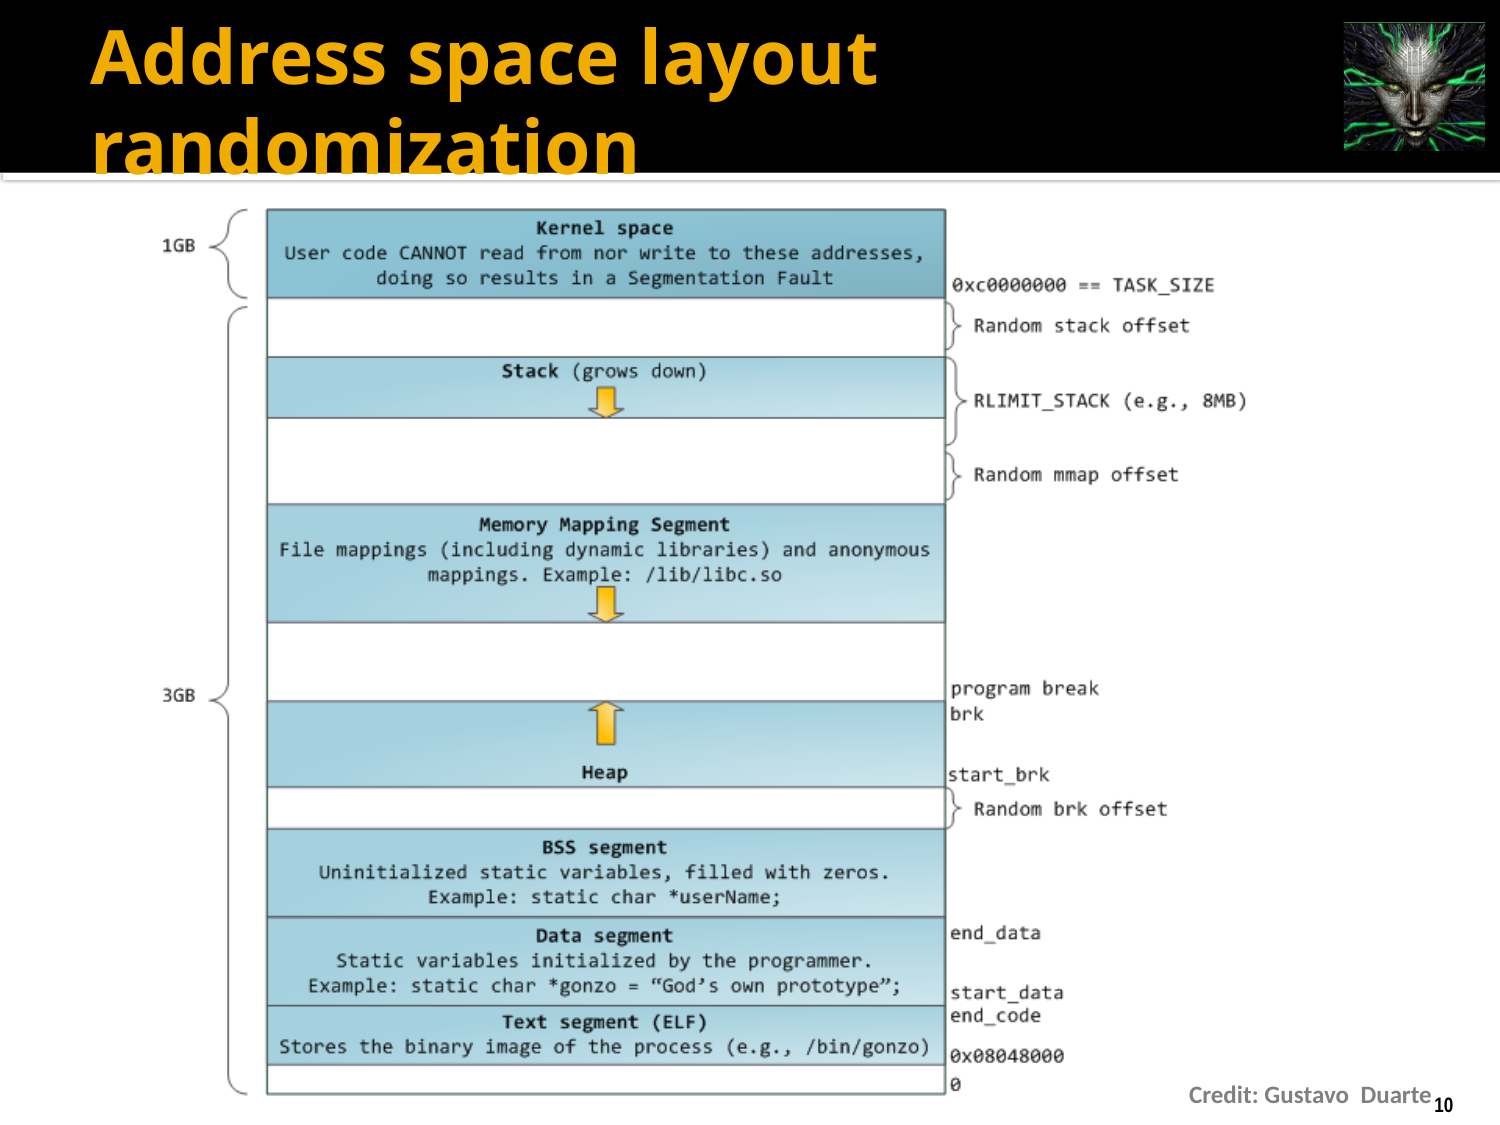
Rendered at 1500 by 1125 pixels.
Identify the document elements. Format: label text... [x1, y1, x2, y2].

picture [1343, 22, 1486, 151]
title Address space layout randomization [75, 25, 1425, 173]
text_box Credit: Gustavo Duarte [871, 1071, 1447, 1116]
picture [162, 208, 1250, 1099]
